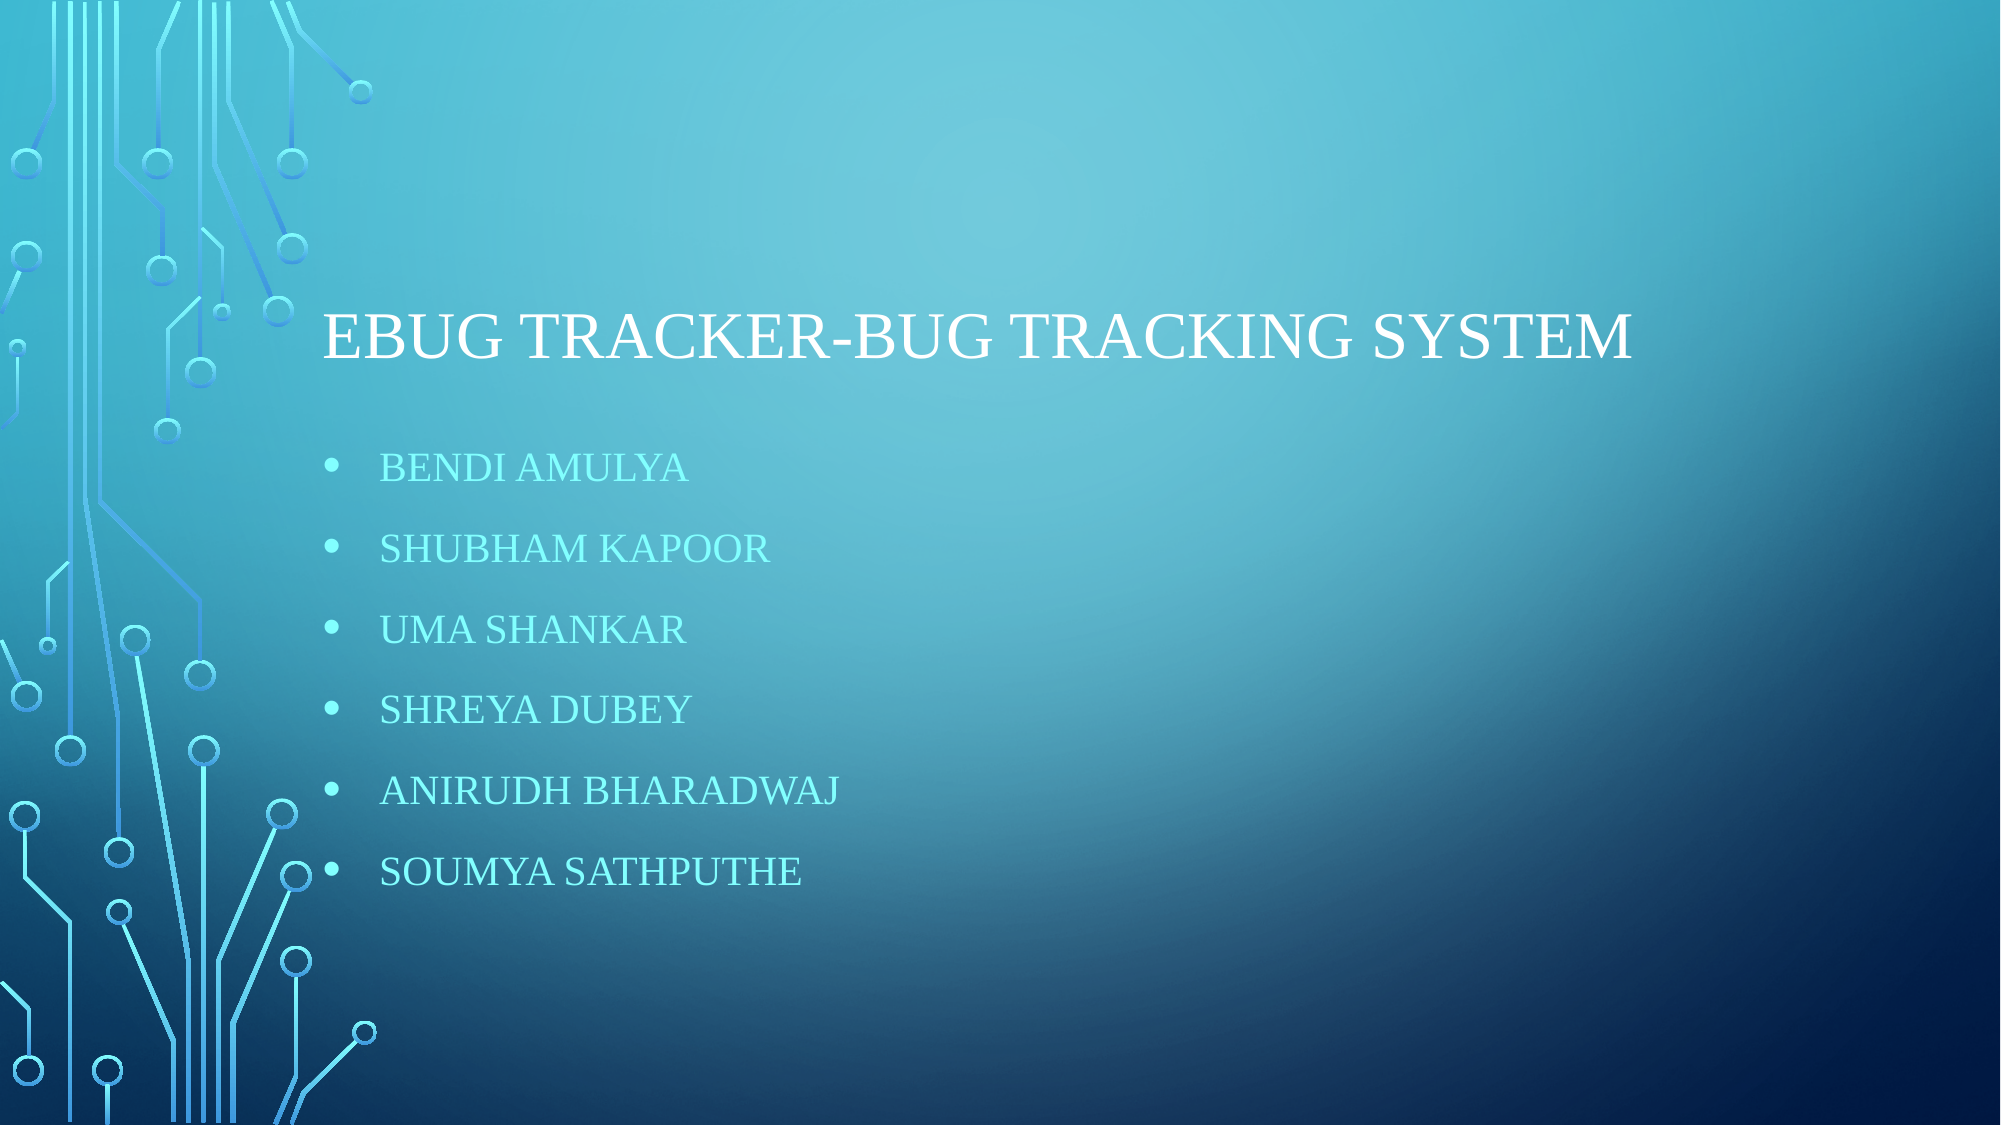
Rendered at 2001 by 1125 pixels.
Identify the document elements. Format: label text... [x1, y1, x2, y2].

title EBUG TRACKER-BUG TRACKING SYStem [307, 184, 1750, 381]
subtitle Bendi Amulya Shubham Kapoor Uma Shankar Shreya Dubey Anirudh BHaradwaj Soumya Sathputhe [307, 422, 1750, 941]
